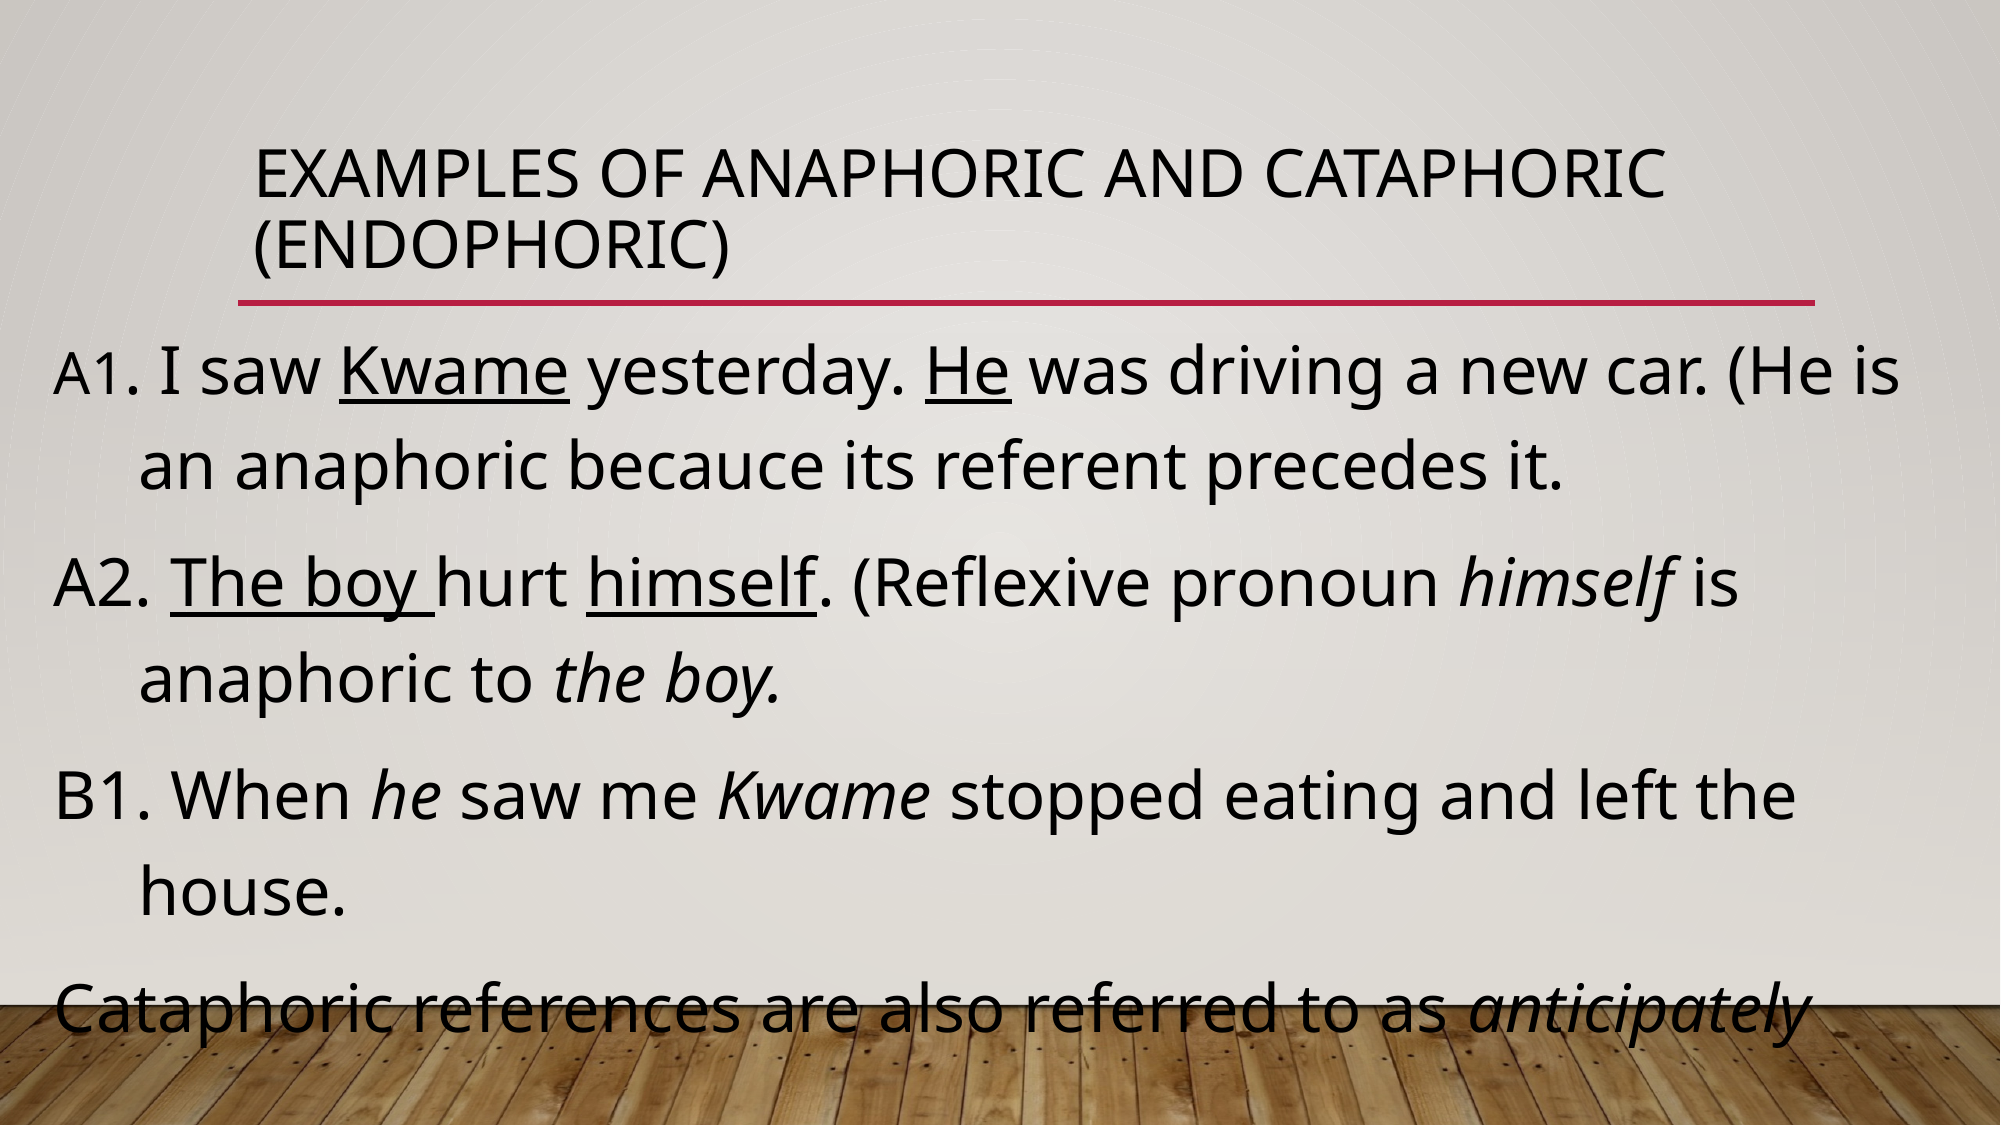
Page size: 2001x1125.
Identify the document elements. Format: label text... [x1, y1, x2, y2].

list A1. I saw Kwame yesterday. He was driving a new car. (He is an anaphoric becauce its referent precedes it. A2. The boy hurt himself. (Reflexive pronoun himself is anaphoric to the boy. B1. When he saw me Kwame stopped eating and left the house. Cataphoric references are also referred to as anticipately [39, 304, 1961, 993]
picture [0, 1005, 2000, 1125]
title Examples of Anaphoric and Cataphoric (Endophoric) [238, 131, 1814, 304]
